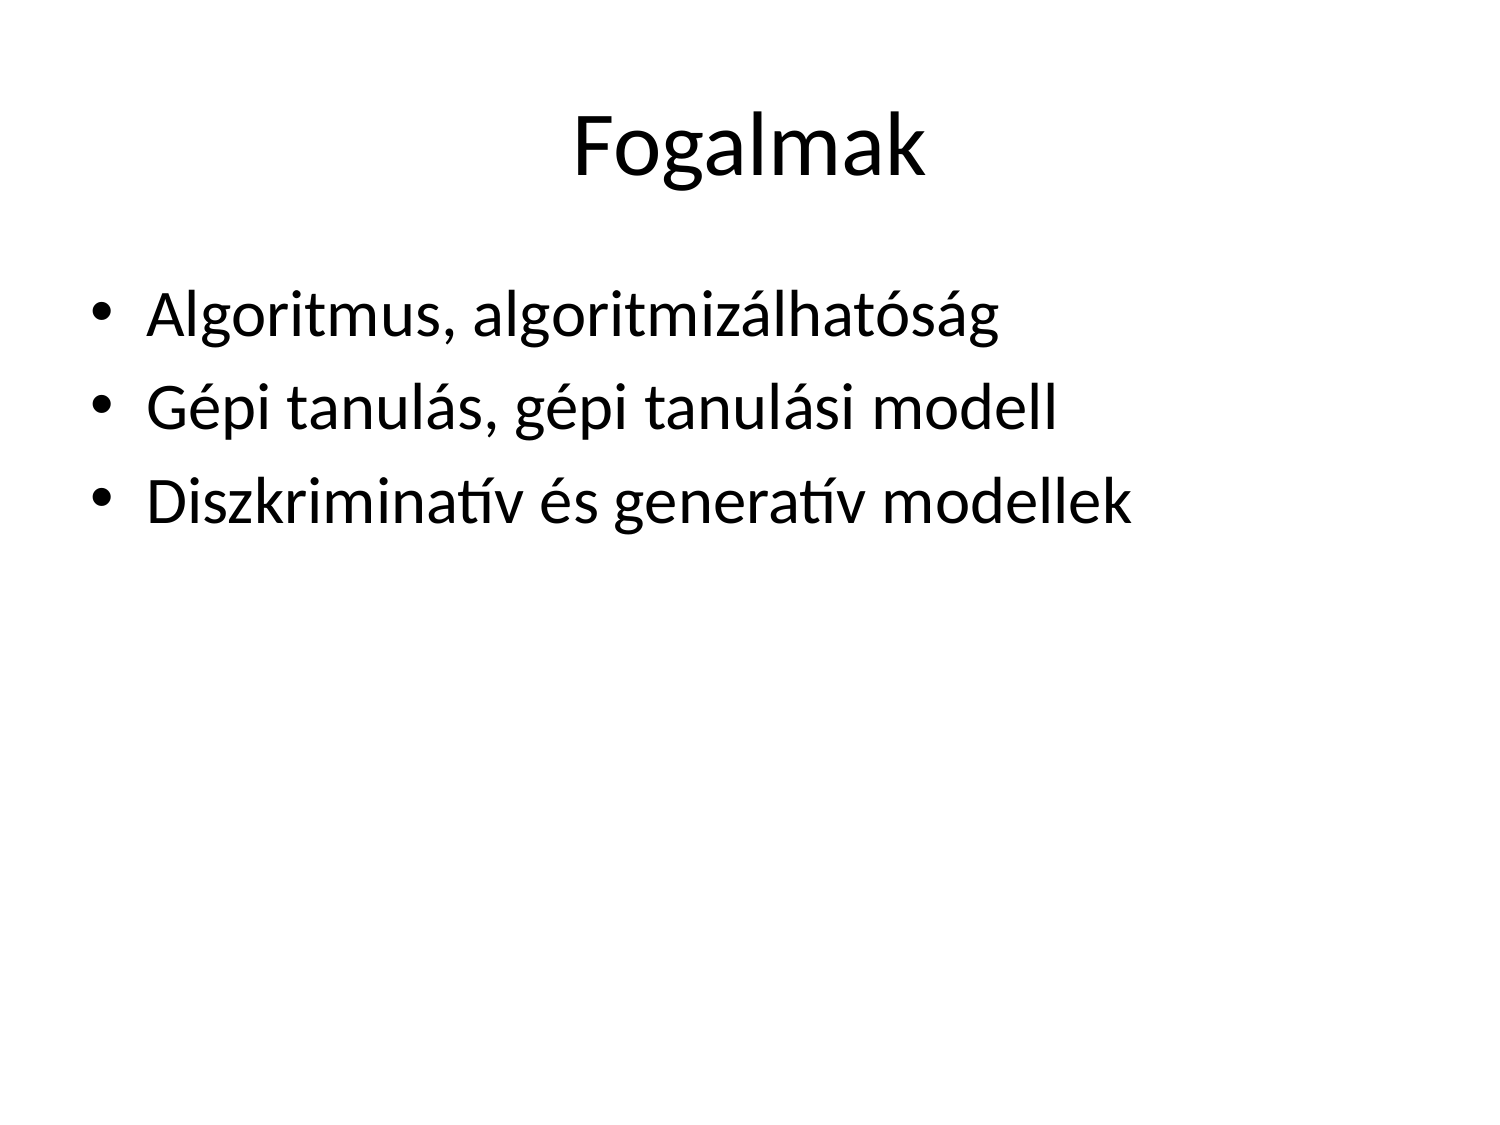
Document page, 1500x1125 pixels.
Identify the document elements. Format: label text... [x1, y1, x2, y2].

list Algoritmus, algoritmizálhatóság Gépi tanulás, gépi tanulási modell Diszkriminatív és generatív modellek [75, 262, 1425, 1005]
title Fogalmak [75, 45, 1425, 233]
